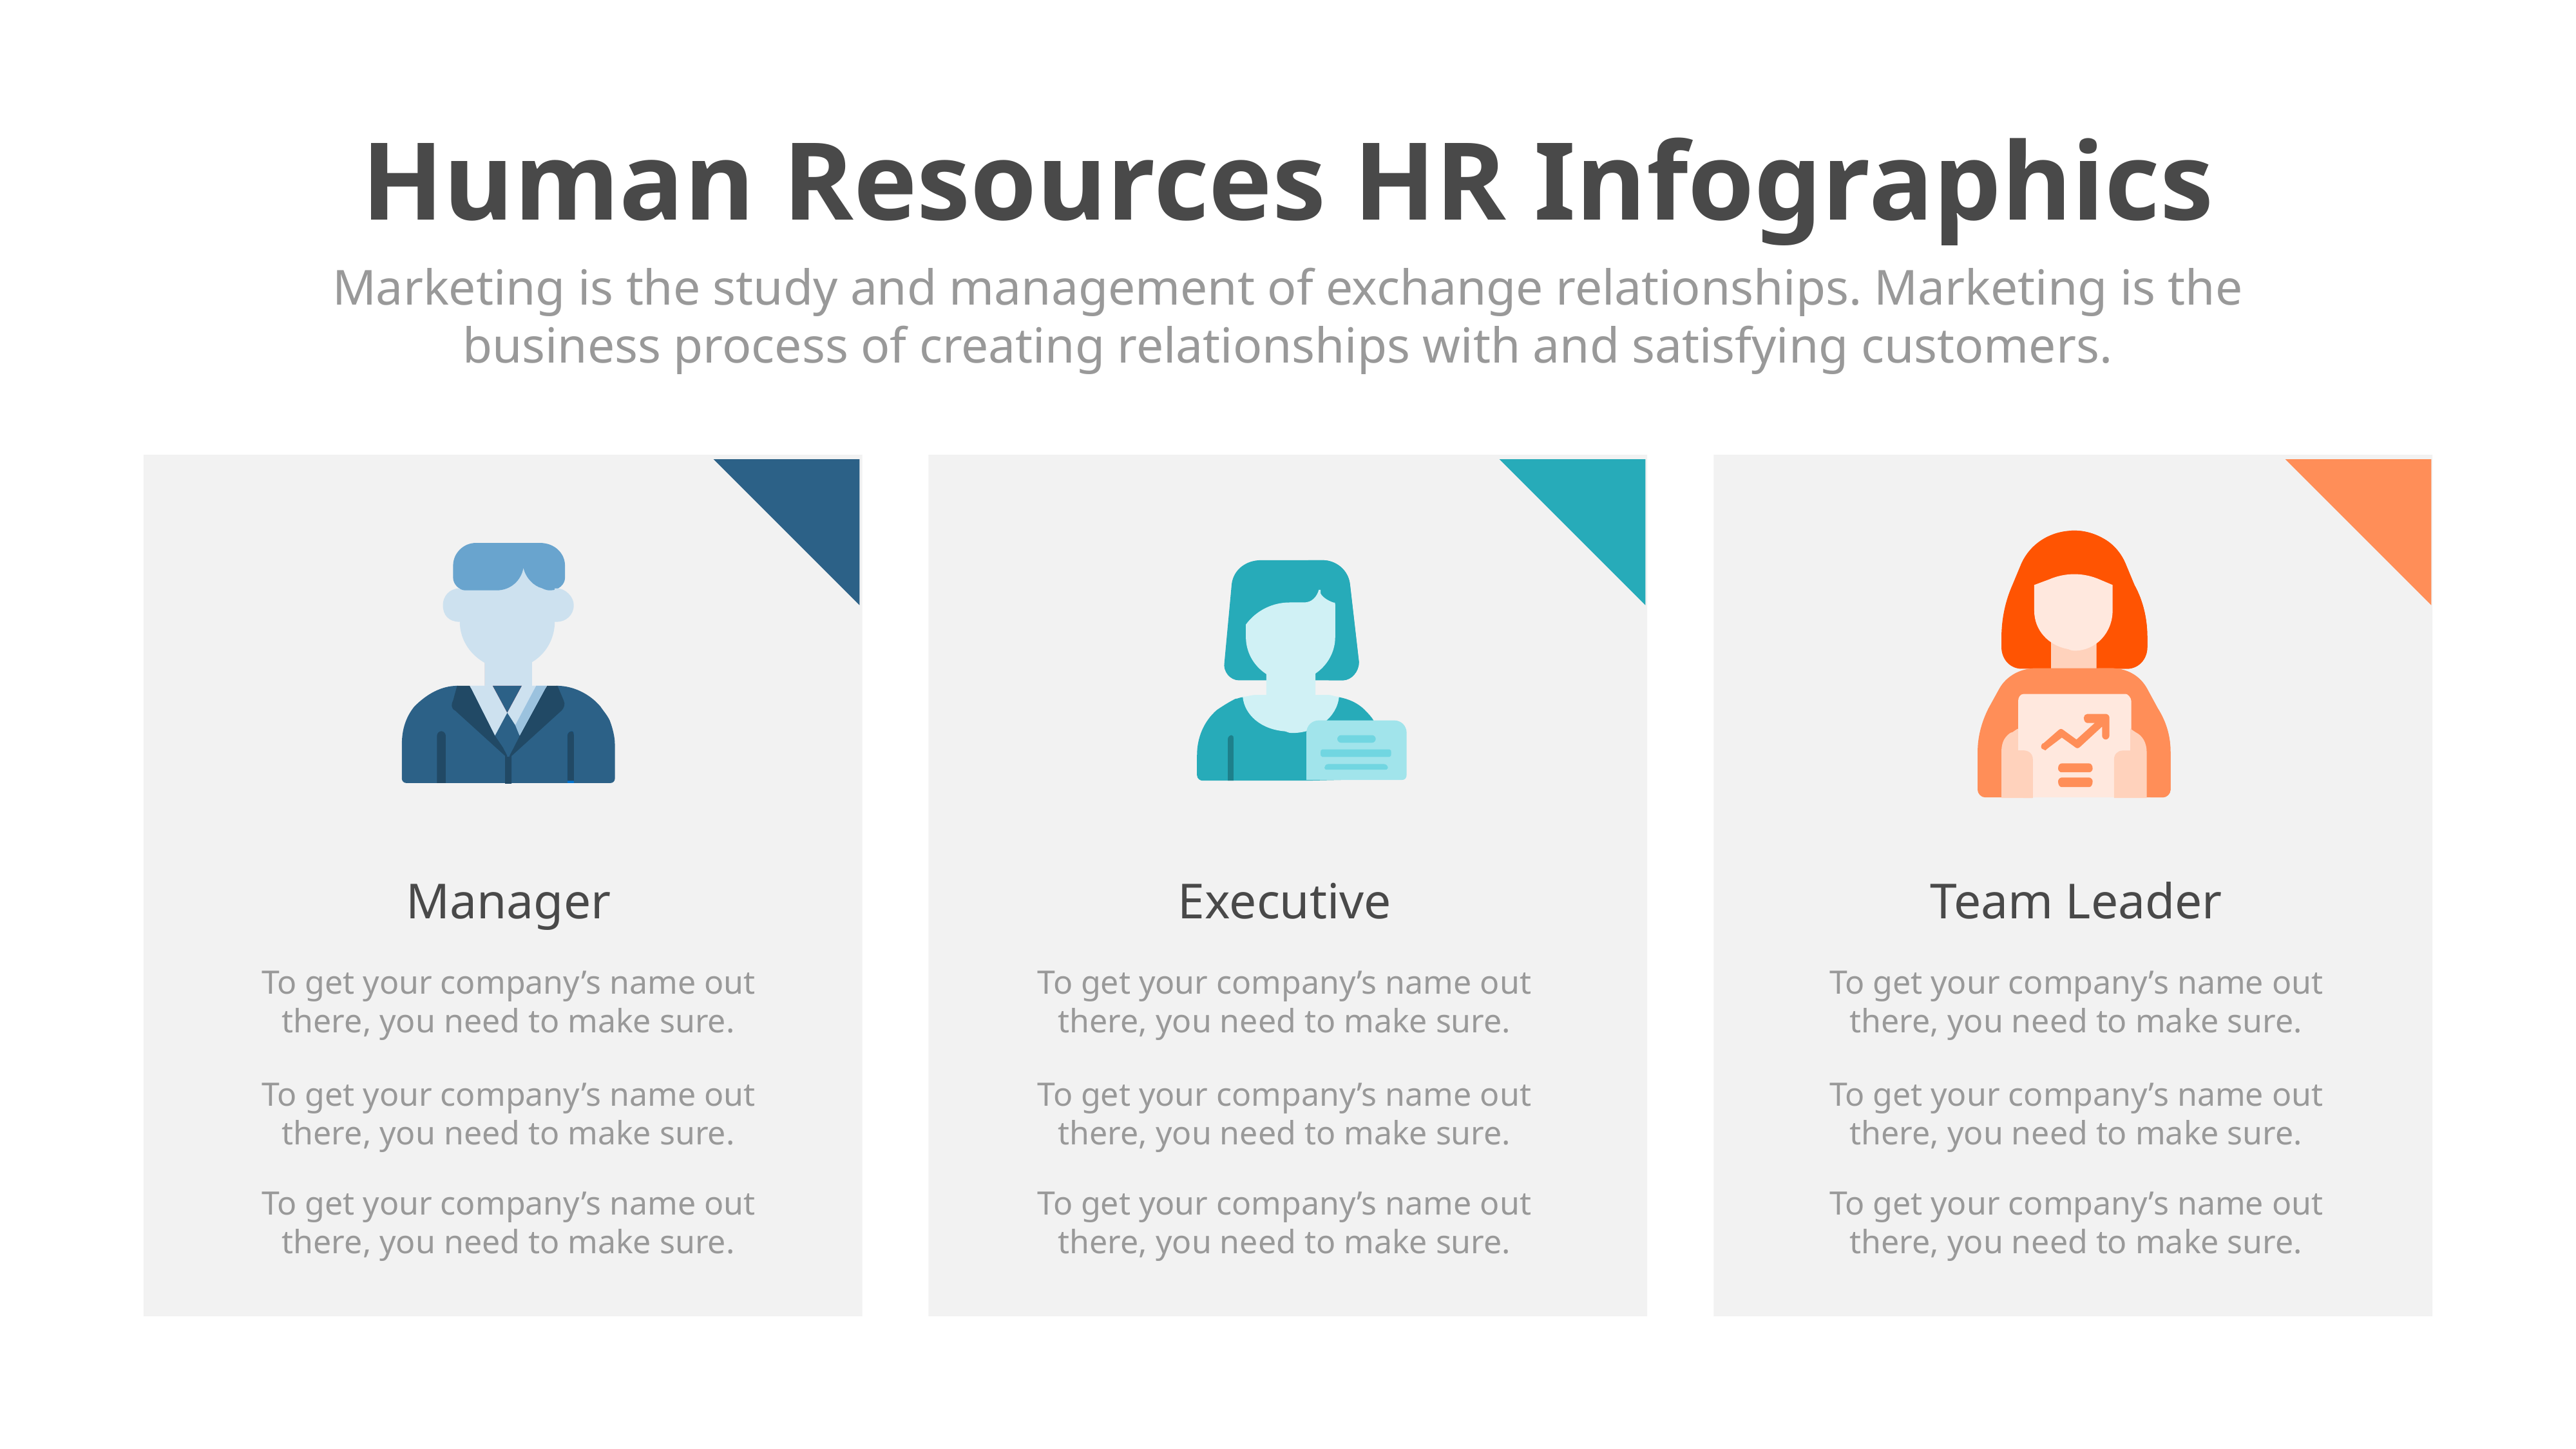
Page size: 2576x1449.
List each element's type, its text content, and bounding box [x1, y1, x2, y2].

text_box To get your company’s name out there, you need to make sure. [238, 956, 779, 1044]
text_box [1498, 459, 1646, 607]
text_box [143, 454, 863, 1317]
text_box Team Leader [1918, 866, 2234, 933]
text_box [401, 543, 615, 784]
text_box [2284, 459, 2432, 607]
text_box [1713, 454, 2433, 1317]
text_box To get your company’s name out there, you need to make sure. [1806, 956, 2347, 1044]
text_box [281, 108, 2295, 379]
text_box To get your company’s name out there, you need to make sure. [238, 1178, 779, 1265]
text_box To get your company’s name out there, you need to make sure. [1014, 1178, 1555, 1265]
text_box To get your company’s name out there, you need to make sure. [238, 1069, 779, 1156]
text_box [1197, 560, 1407, 781]
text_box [1978, 530, 2171, 799]
text_box To get your company’s name out there, you need to make sure. [1806, 1178, 2347, 1265]
text_box Executive [1127, 866, 1442, 933]
text_box [712, 459, 861, 607]
text_box [928, 454, 1648, 1317]
text_box To get your company’s name out there, you need to make sure. [1806, 1069, 2347, 1156]
text_box To get your company’s name out there, you need to make sure. [1014, 956, 1555, 1044]
text_box Manager [351, 866, 667, 933]
text_box To get your company’s name out there, you need to make sure. [1014, 1069, 1555, 1156]
